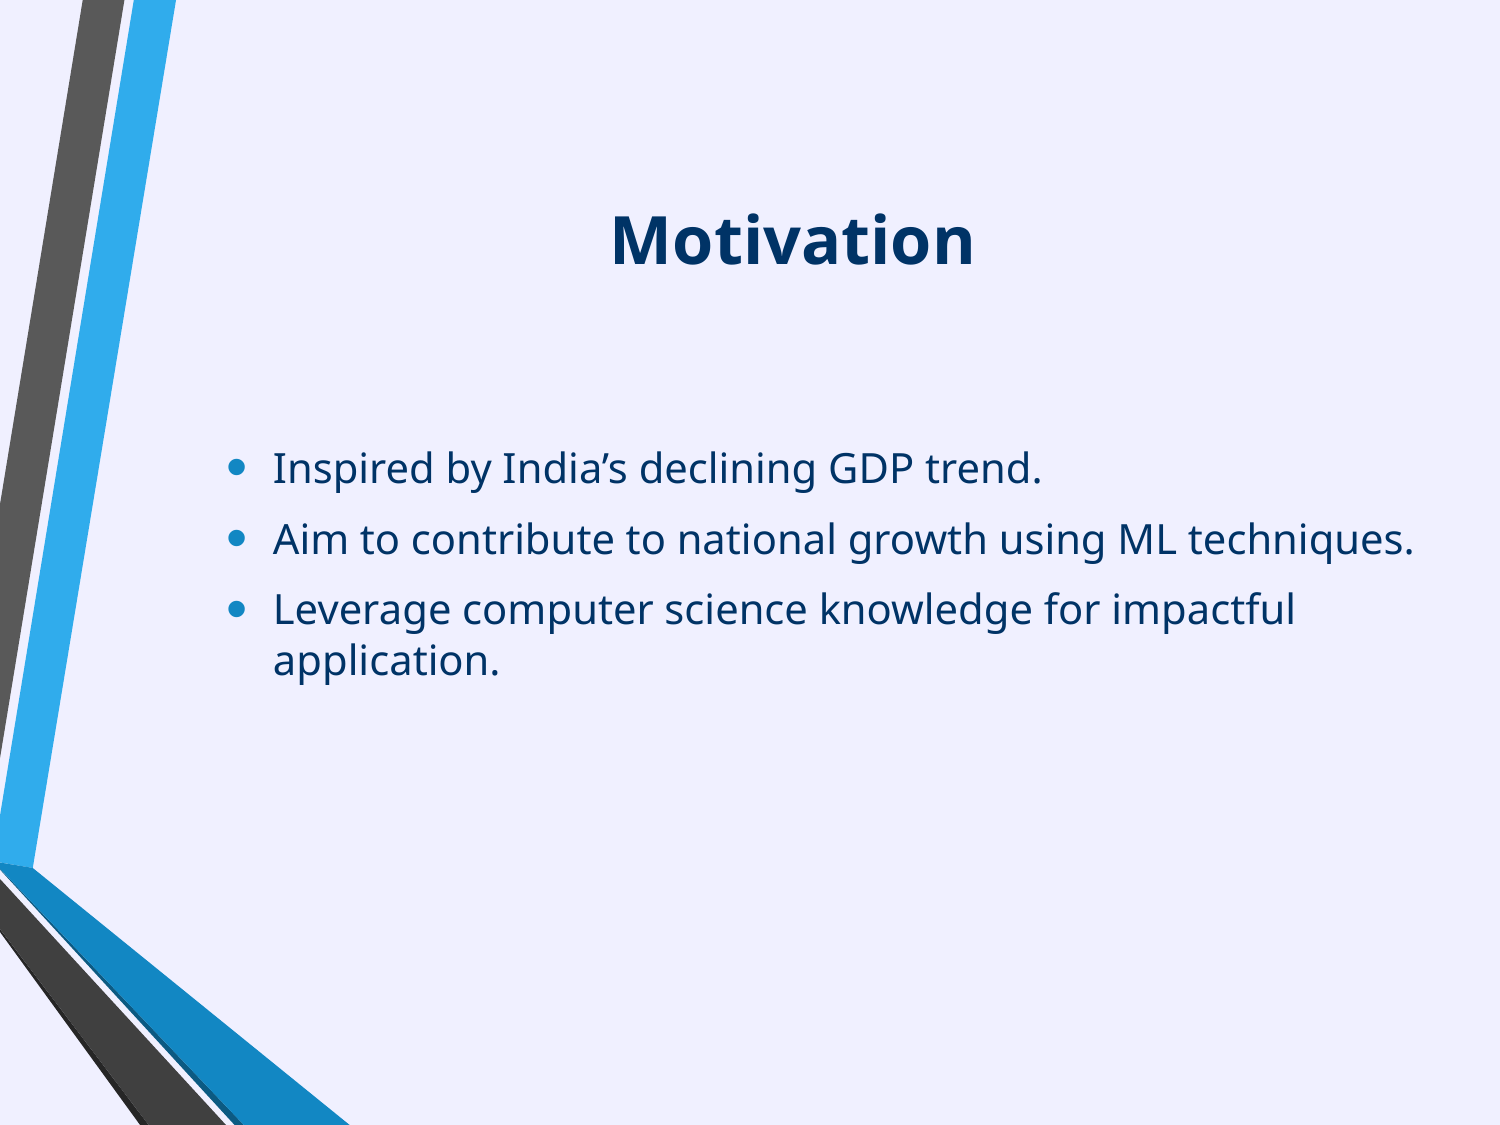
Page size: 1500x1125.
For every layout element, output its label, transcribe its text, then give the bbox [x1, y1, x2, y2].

title Motivation [161, 75, 1425, 400]
list Inspired by India’s declining GDP trend. Aim to contribute to national growth using ML techniques. Leverage computer science knowledge for impactful application. [211, 289, 1475, 836]
